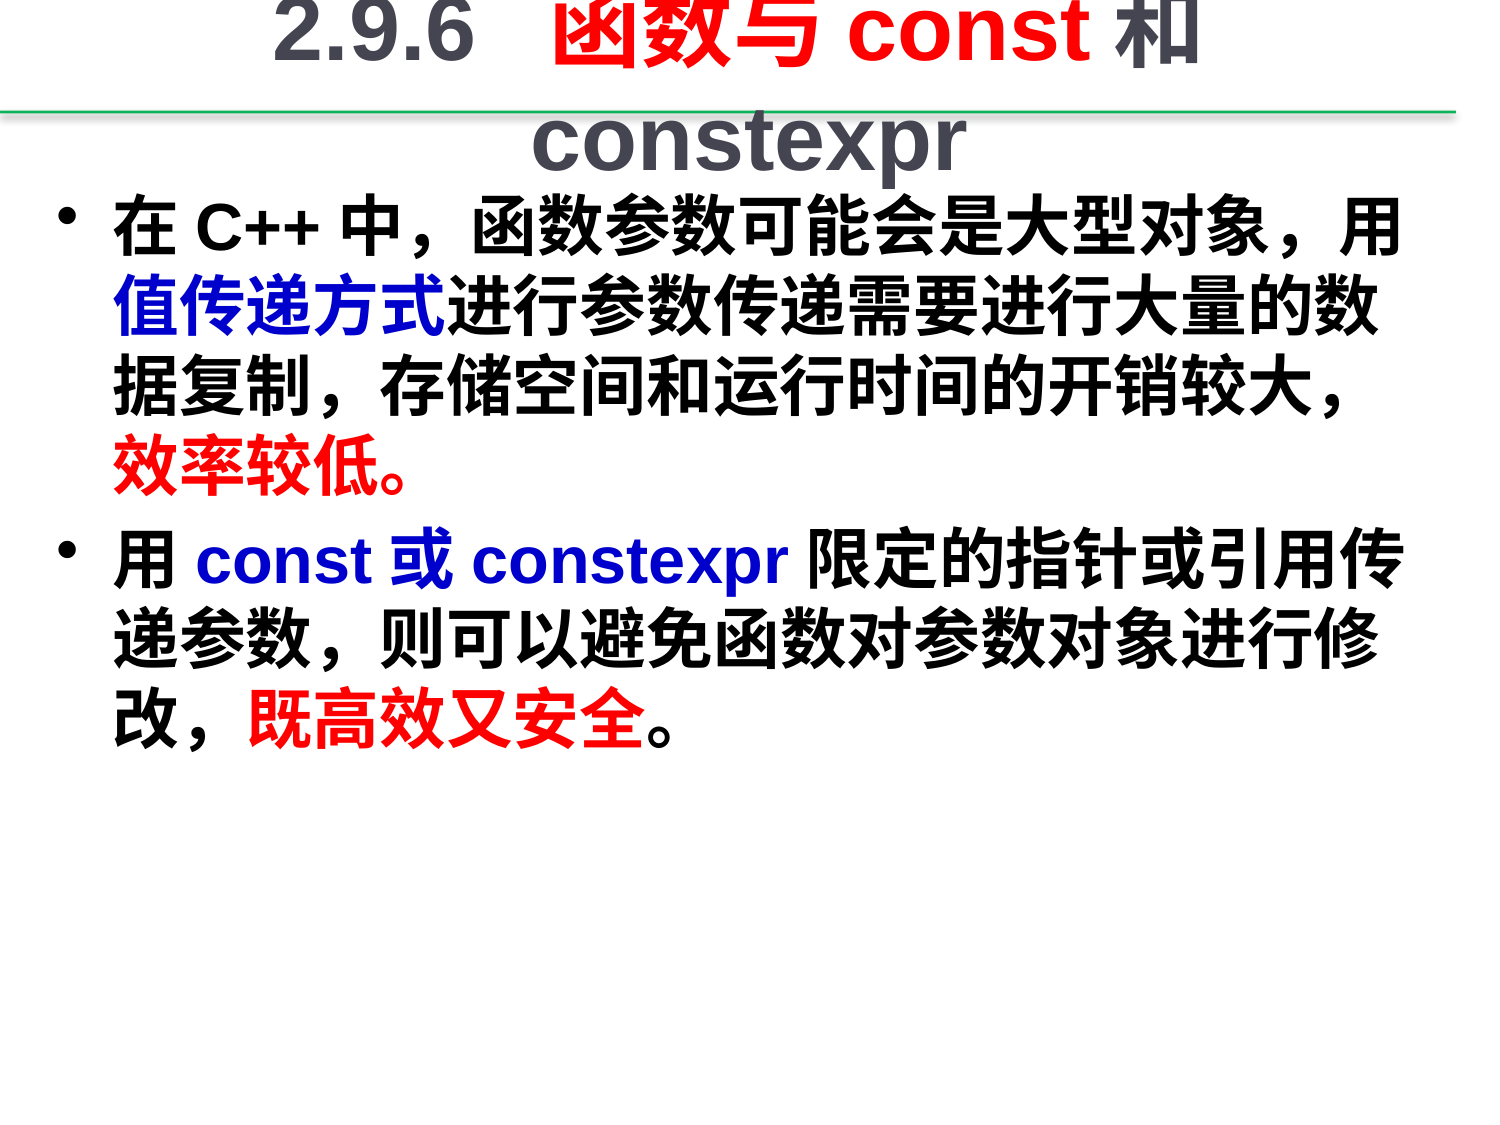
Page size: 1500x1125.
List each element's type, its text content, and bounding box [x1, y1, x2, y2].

title 2.9.6 函数与const和constexpr [74, 11, 1426, 146]
list 在C++中，函数参数可能会是大型对象，用值传递方式进行参数传递需要进行大量的数据复制，存储空间和运行时间的开销较大，效率较低。 用const或constexpr限定的指针或引用传递参数，则可以避免函数对参数对象进行修改，既高效又安全。 [40, 176, 1456, 1025]
